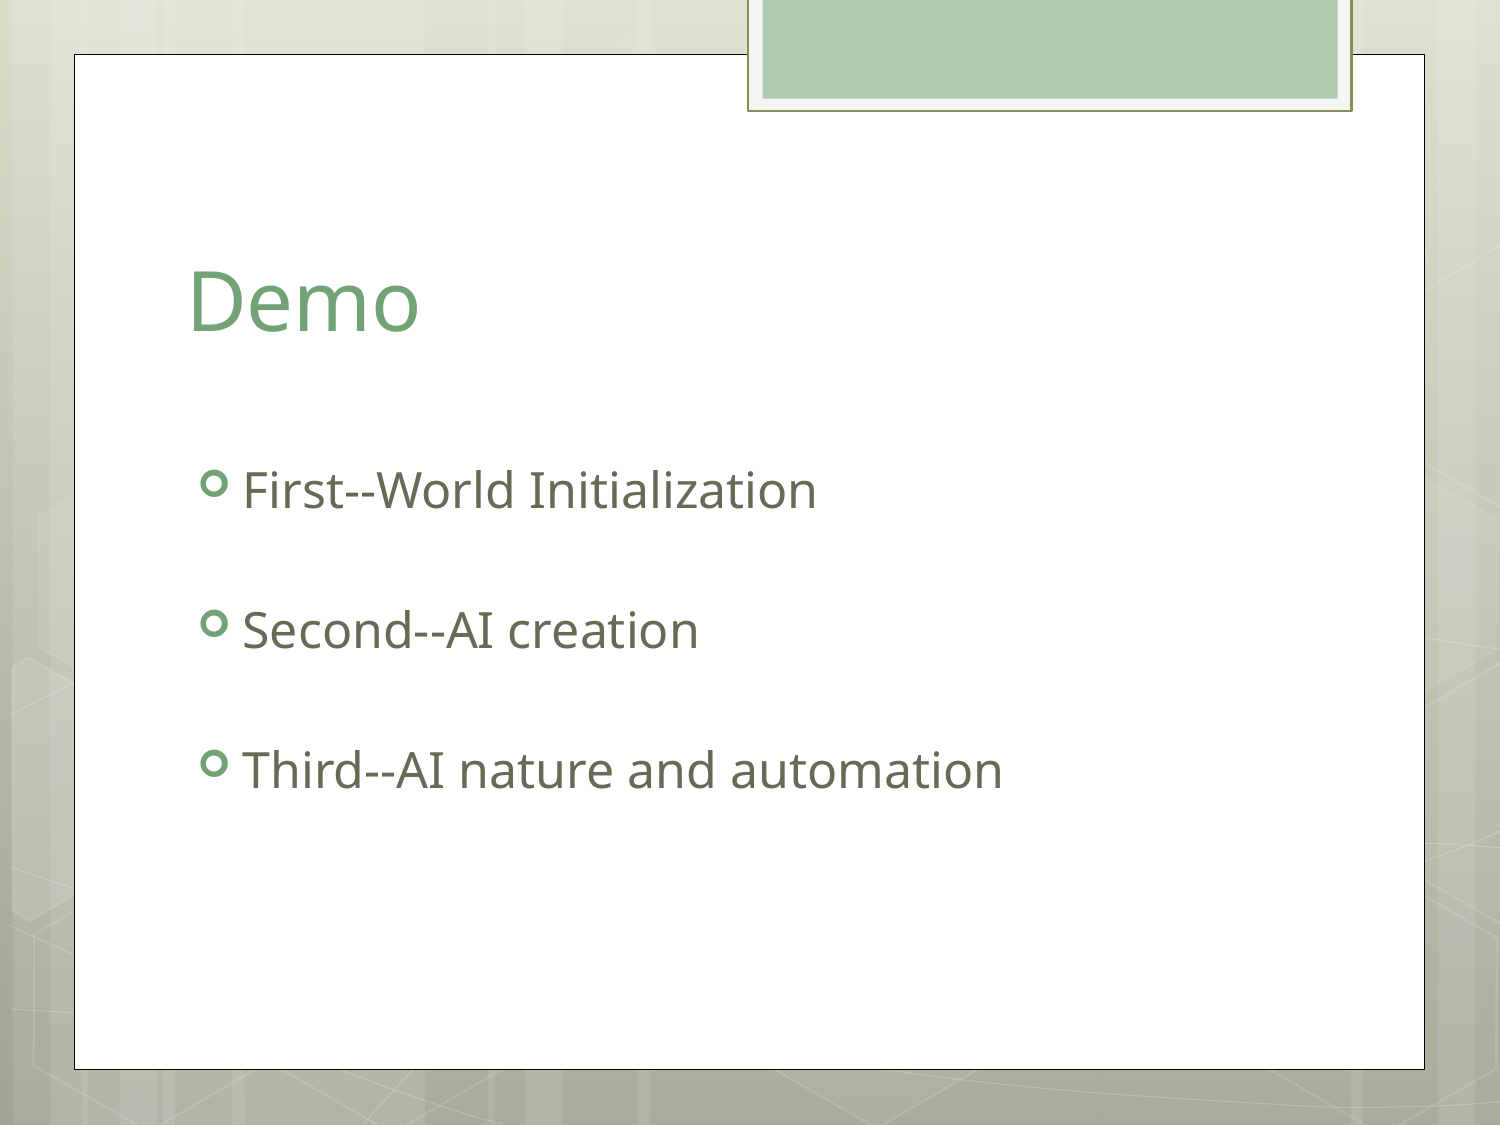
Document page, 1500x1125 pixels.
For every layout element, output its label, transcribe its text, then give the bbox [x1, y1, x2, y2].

list First--World Initialization Second--AI creation Third--AI nature and automation [171, 381, 1283, 957]
title Demo [171, 168, 1324, 357]
